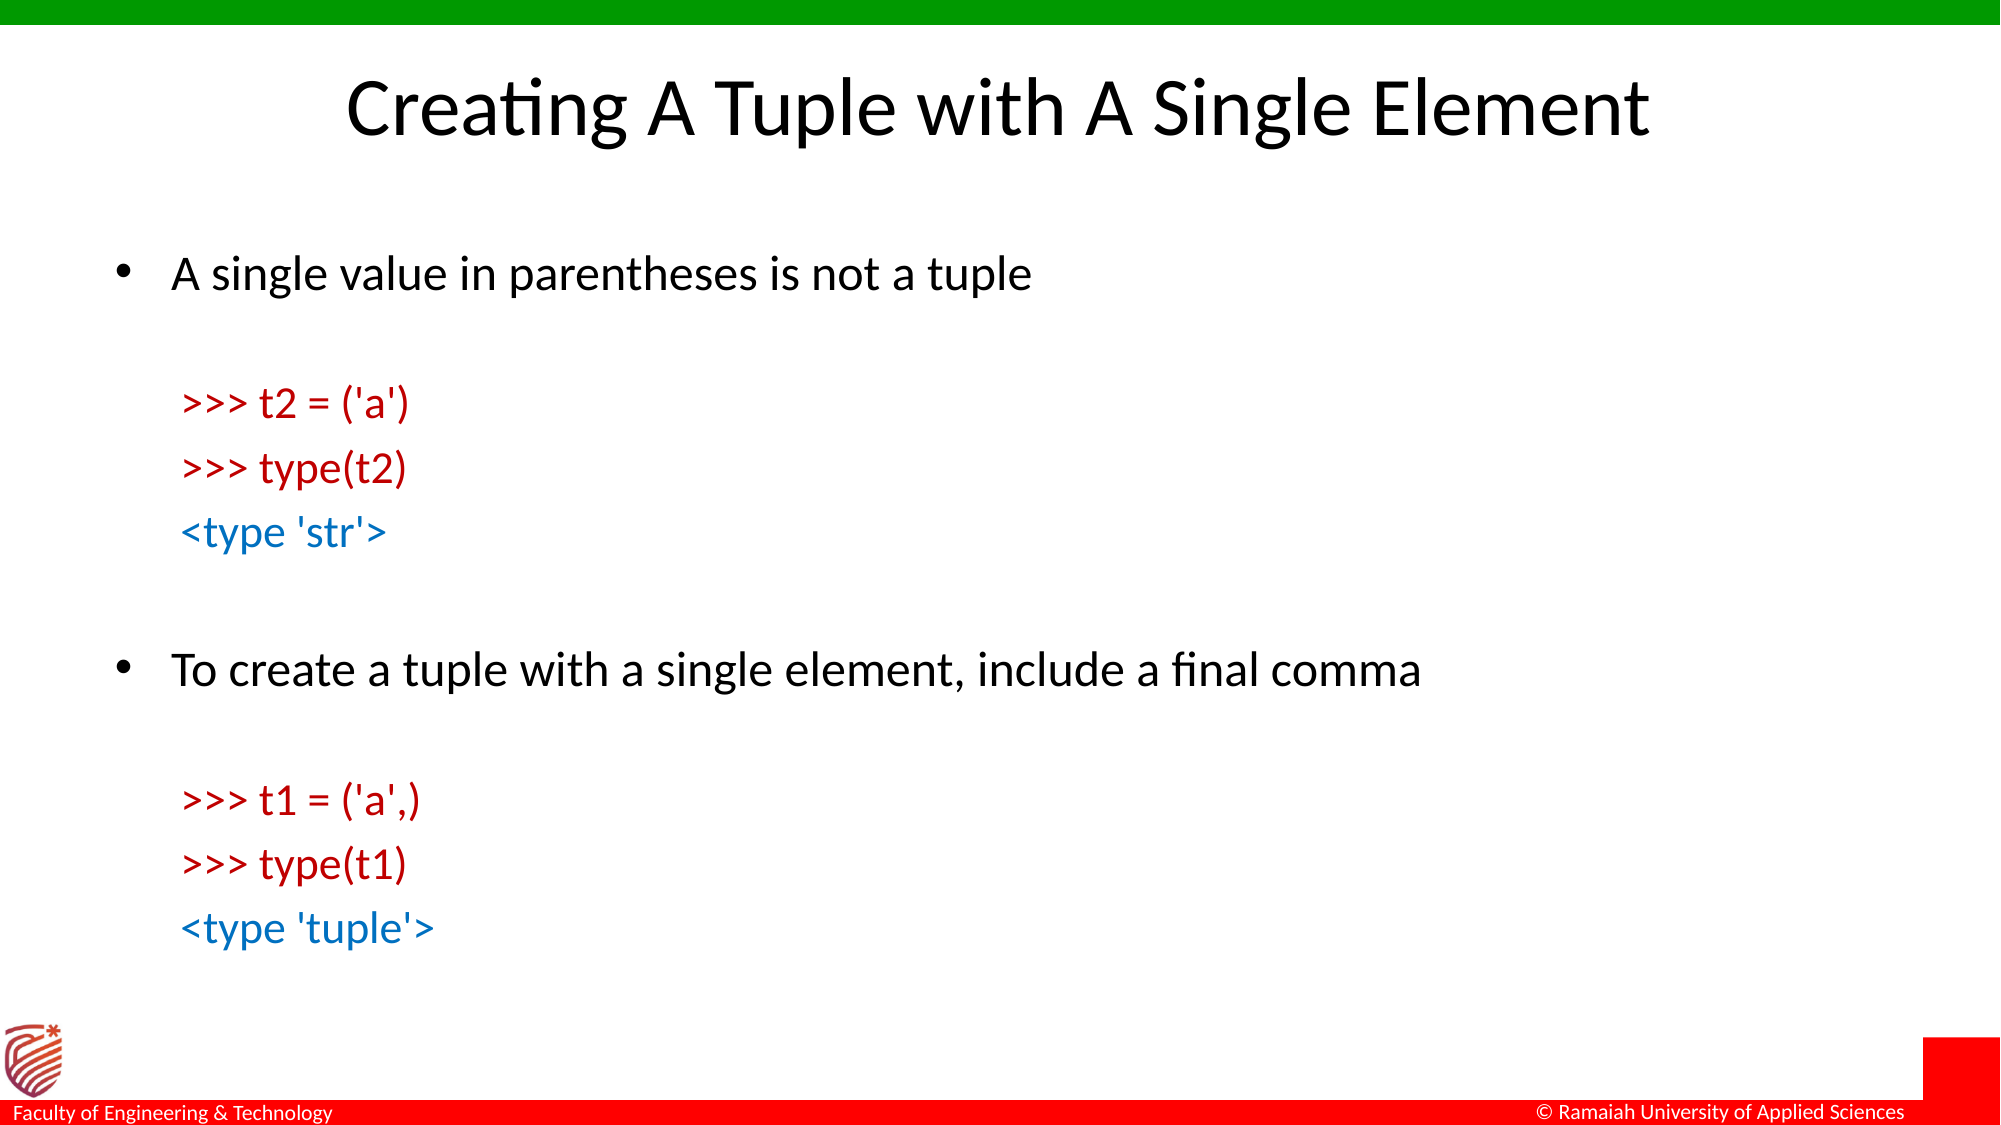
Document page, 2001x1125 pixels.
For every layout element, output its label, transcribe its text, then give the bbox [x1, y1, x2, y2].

title Creating A Tuple with A Single Element [99, 45, 1900, 232]
picture [0, 1013, 69, 1100]
list A single value in parentheses is not a tuple >>> t2 = ('a') >>> type(t2) <type 'str'> To create a tuple with a single element, include a final comma >>> t1 = ('a',) >>> type(t1) <type 'tuple'> [99, 232, 1900, 1005]
